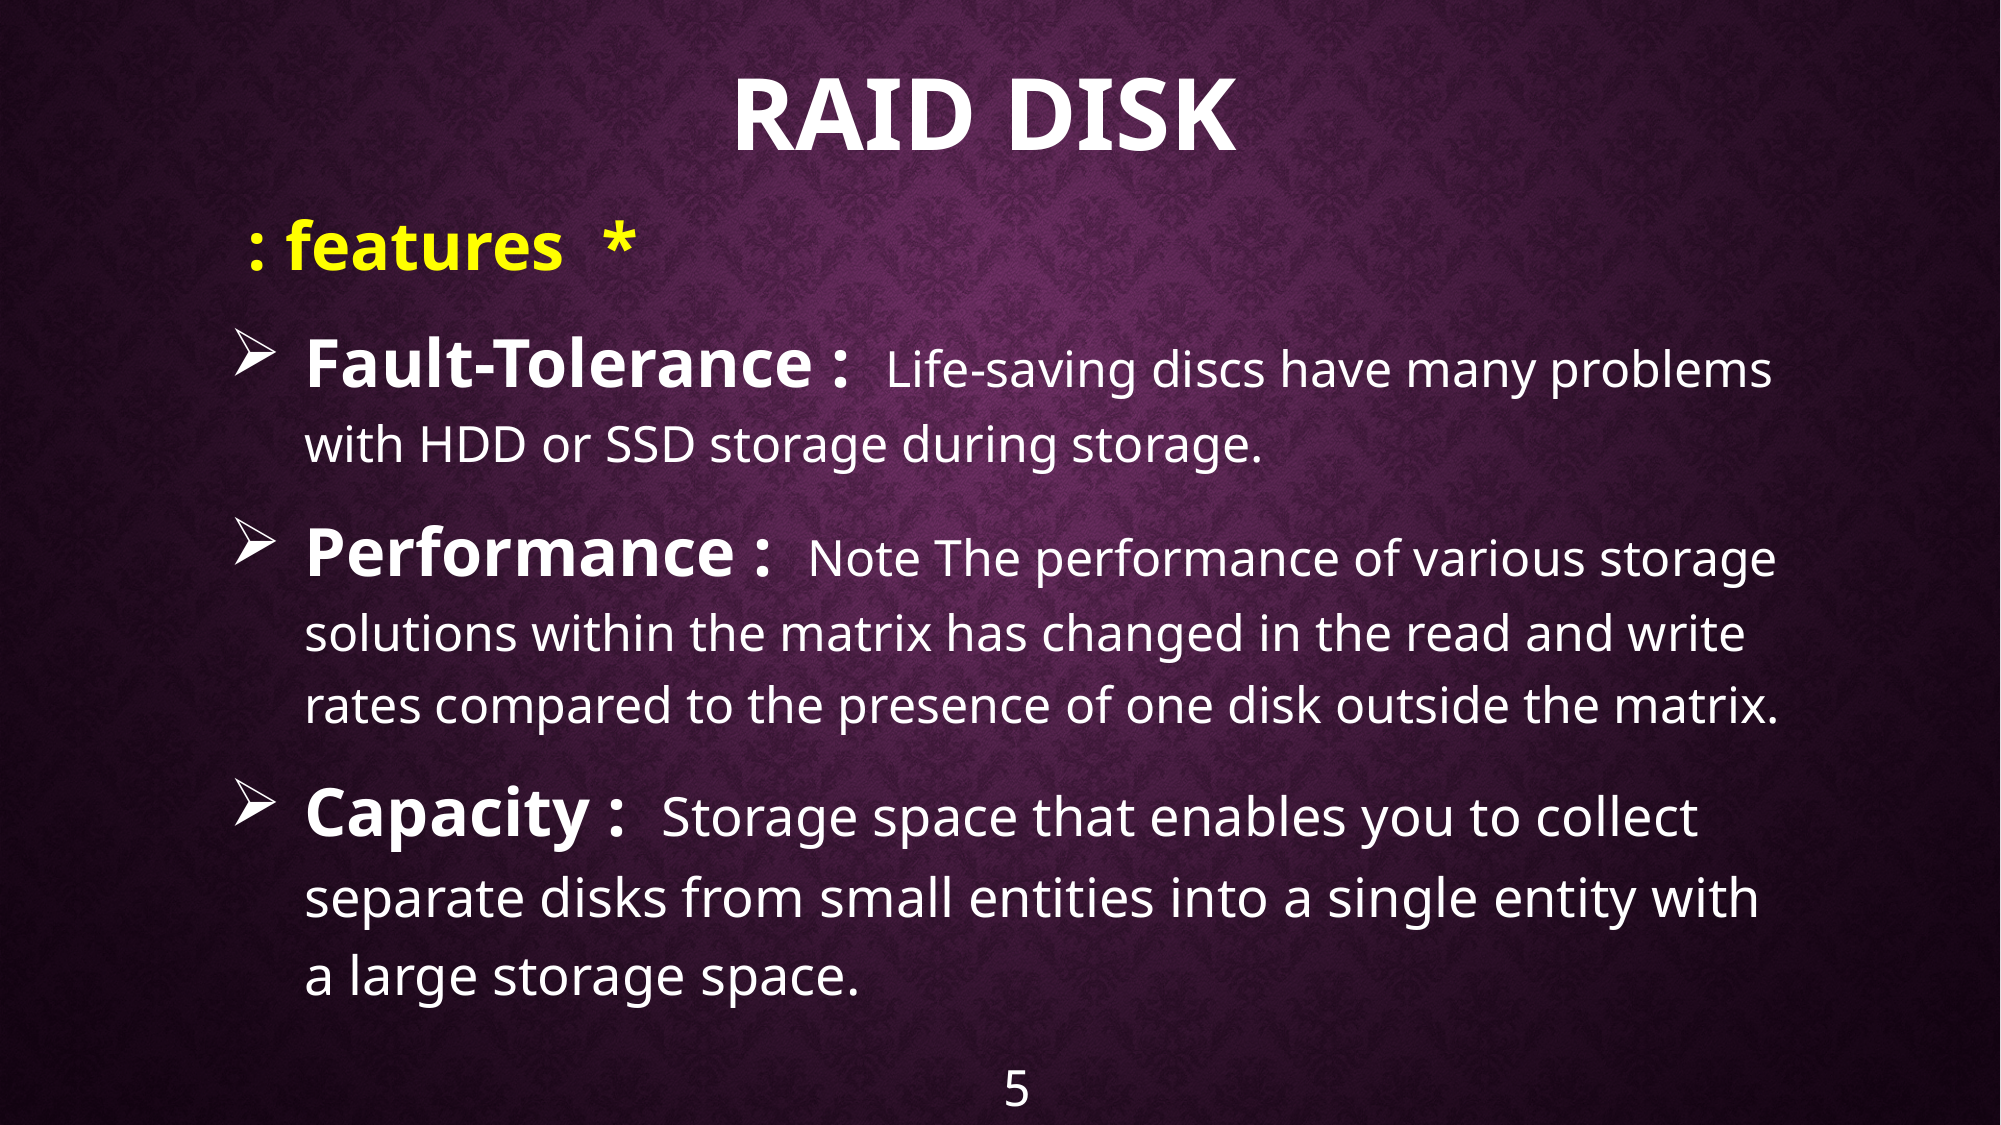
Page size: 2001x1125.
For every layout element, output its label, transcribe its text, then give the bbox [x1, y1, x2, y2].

title RAID DISK [184, 16, 1782, 180]
list * features : Fault-Tolerance : Life-saving discs have many problems with HDD or SSD storage during storage. Performance : Note The performance of various storage solutions within the matrix has changed in the read and write rates compared to the presence of one disk outside the matrix. Capacity : Storage space that enables you to collect separate disks from small entities into a single entity with a large storage space. [214, 179, 1811, 1027]
text_box 5 [985, 1049, 1046, 1124]
